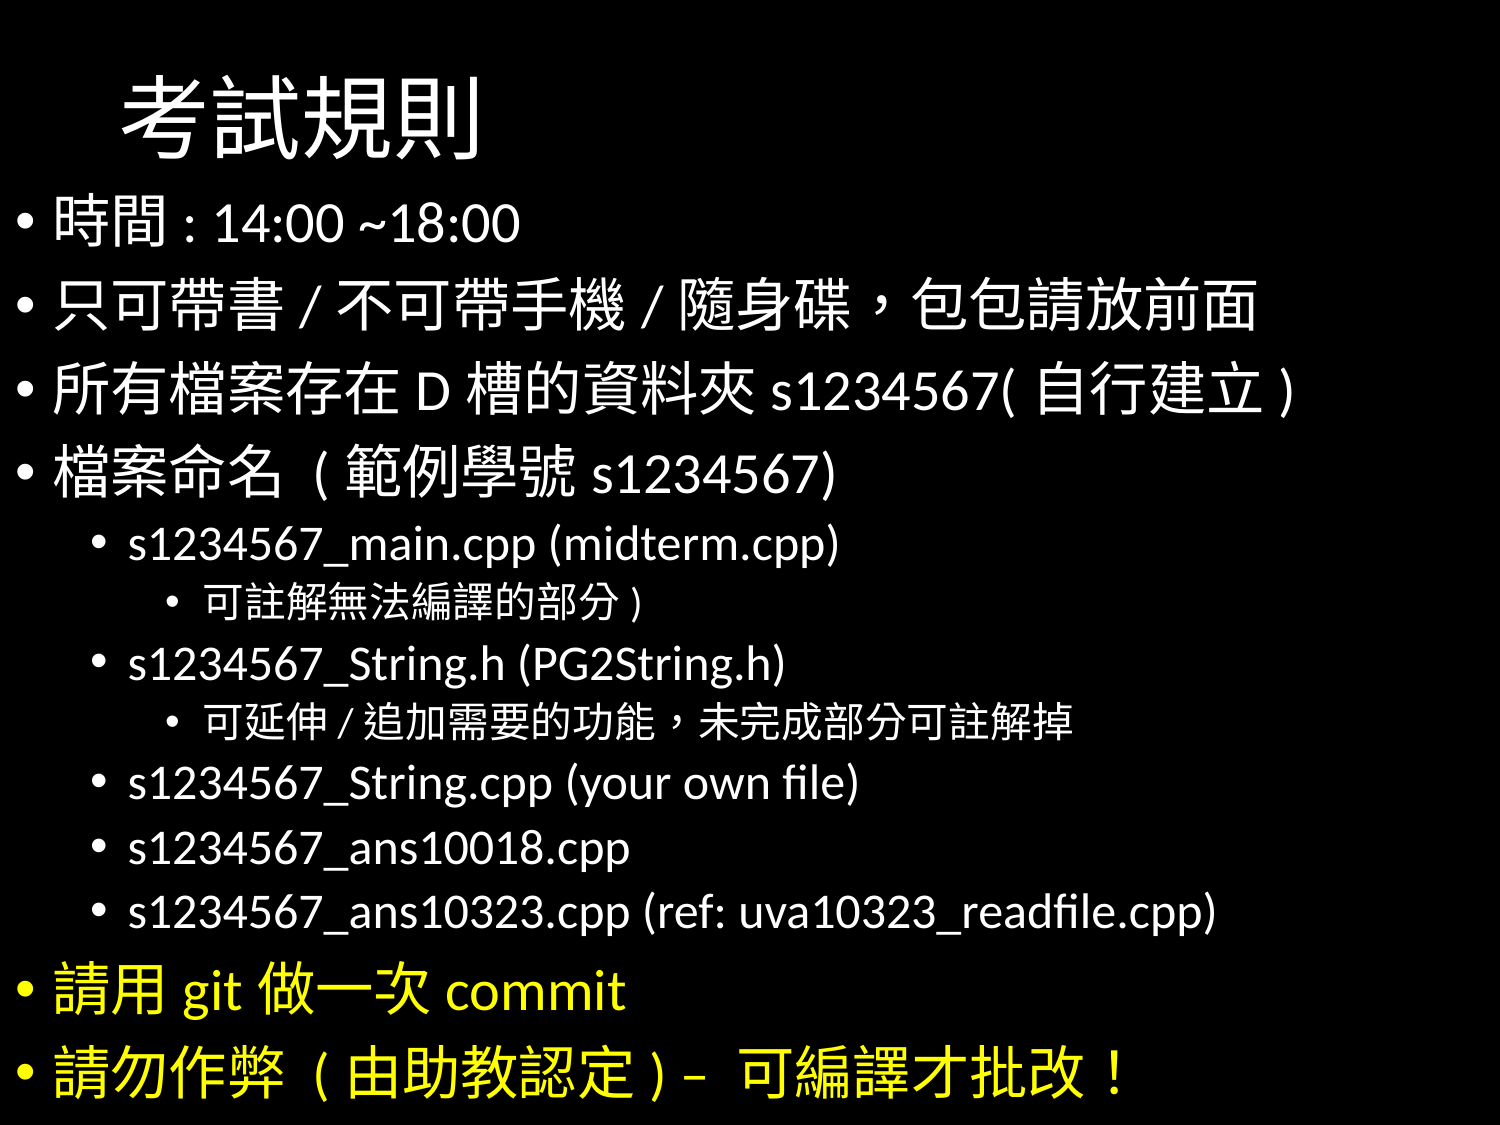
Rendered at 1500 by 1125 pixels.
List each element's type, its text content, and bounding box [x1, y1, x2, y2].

title 考試規則 [103, 59, 1397, 185]
list 時間: 14:00 ~18:00 只可帶書/不可帶手機/隨身碟，包包請放前面 所有檔案存在D槽的資料夾s1234567(自行建立) 檔案命名 (範例學號s1234567) s1234567_main.cpp (midterm.cpp) 可註解無法編譯的部分) s1234567_String.h (PG2String.h) 可延伸/追加需要的功能，未完成部分可註解掉 s1234567_String.cpp (your own file) s1234567_ans10018.cpp s1234567_ans10323.cpp (ref: uva10323_readfile.cpp) 請用git做一次commit 請勿作弊 (由助教認定) – 可編譯才批改！ [0, 185, 1500, 1125]
